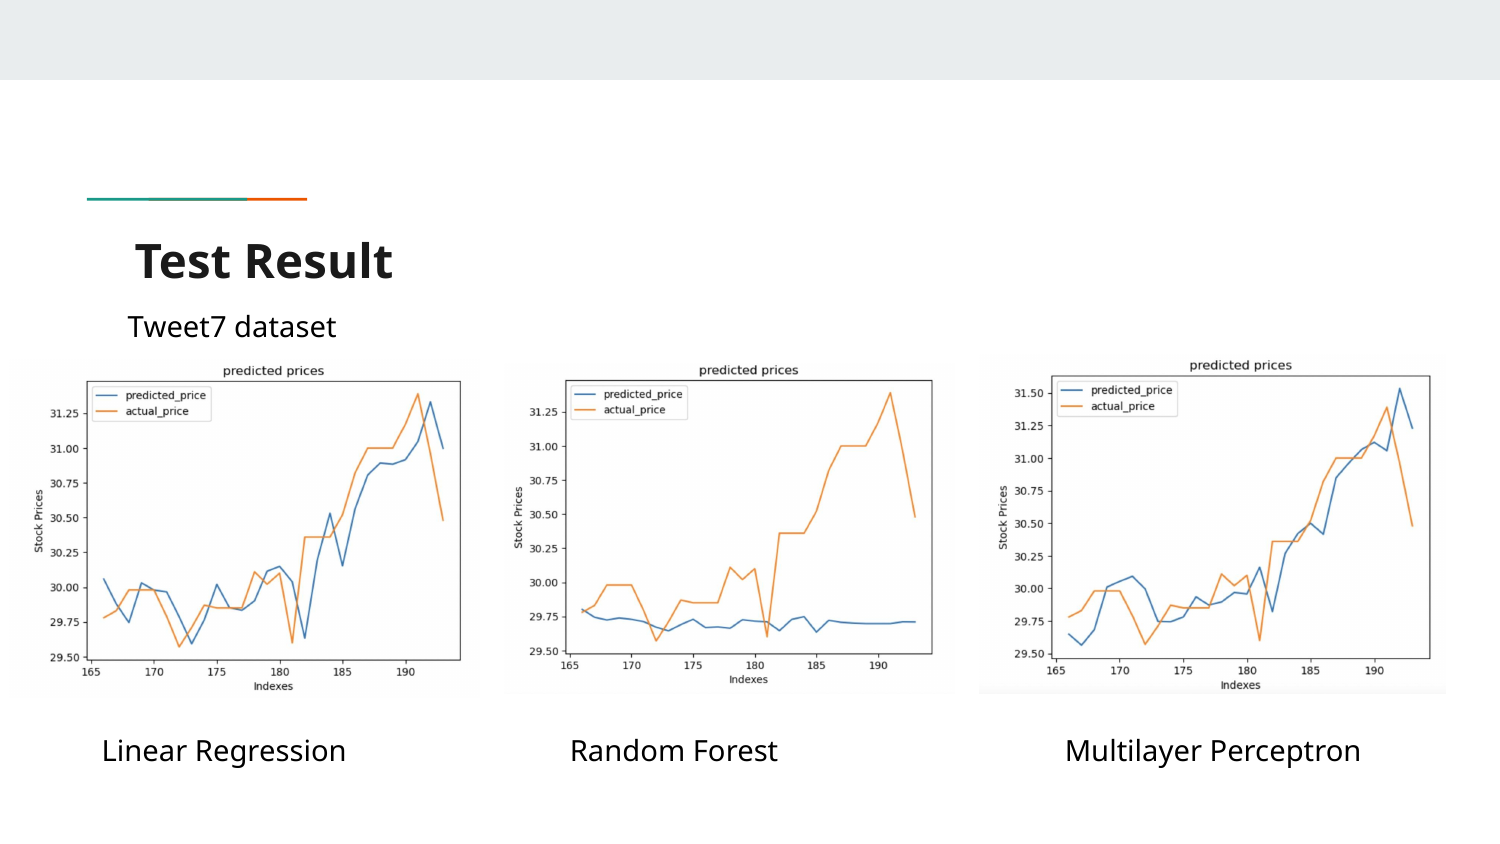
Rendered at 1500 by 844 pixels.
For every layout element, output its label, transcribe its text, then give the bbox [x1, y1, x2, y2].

text_box Linear Regression [86, 717, 451, 783]
text_box Tweet7 dataset [112, 293, 425, 357]
picture [8, 358, 481, 698]
title Test Result [119, 216, 1381, 305]
text_box Random Forest [554, 717, 919, 783]
picture [979, 354, 1447, 694]
text_box Multilayer Perceptron [1049, 717, 1414, 783]
picture [504, 363, 955, 694]
